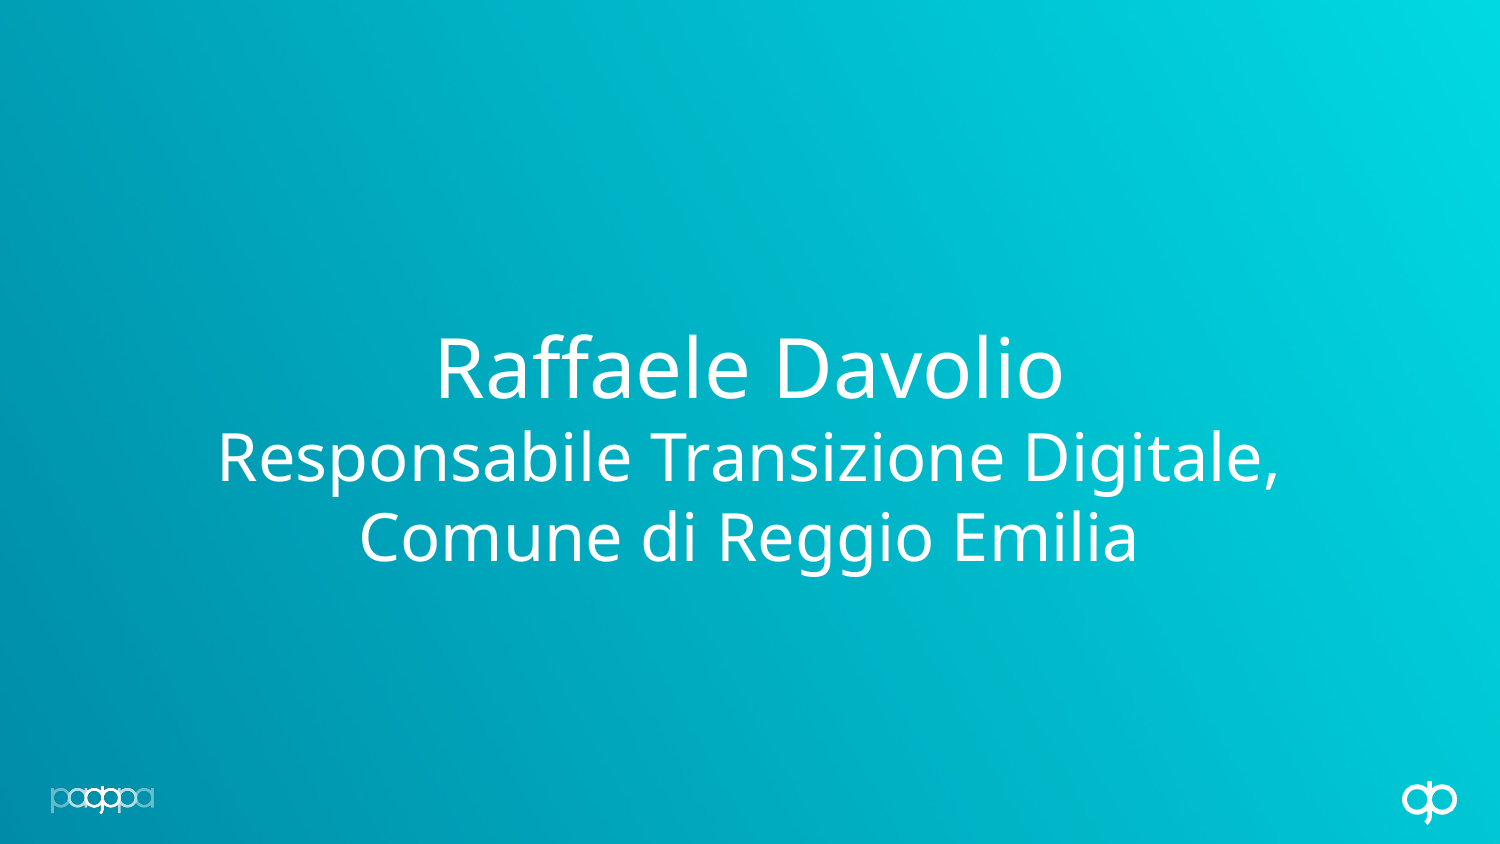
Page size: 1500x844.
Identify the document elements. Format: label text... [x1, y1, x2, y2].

picture [0, 0, 1500, 844]
title Raffaele Davolio Responsabile Transizione Digitale, Comune di Reggio Emilia [143, 253, 1357, 591]
